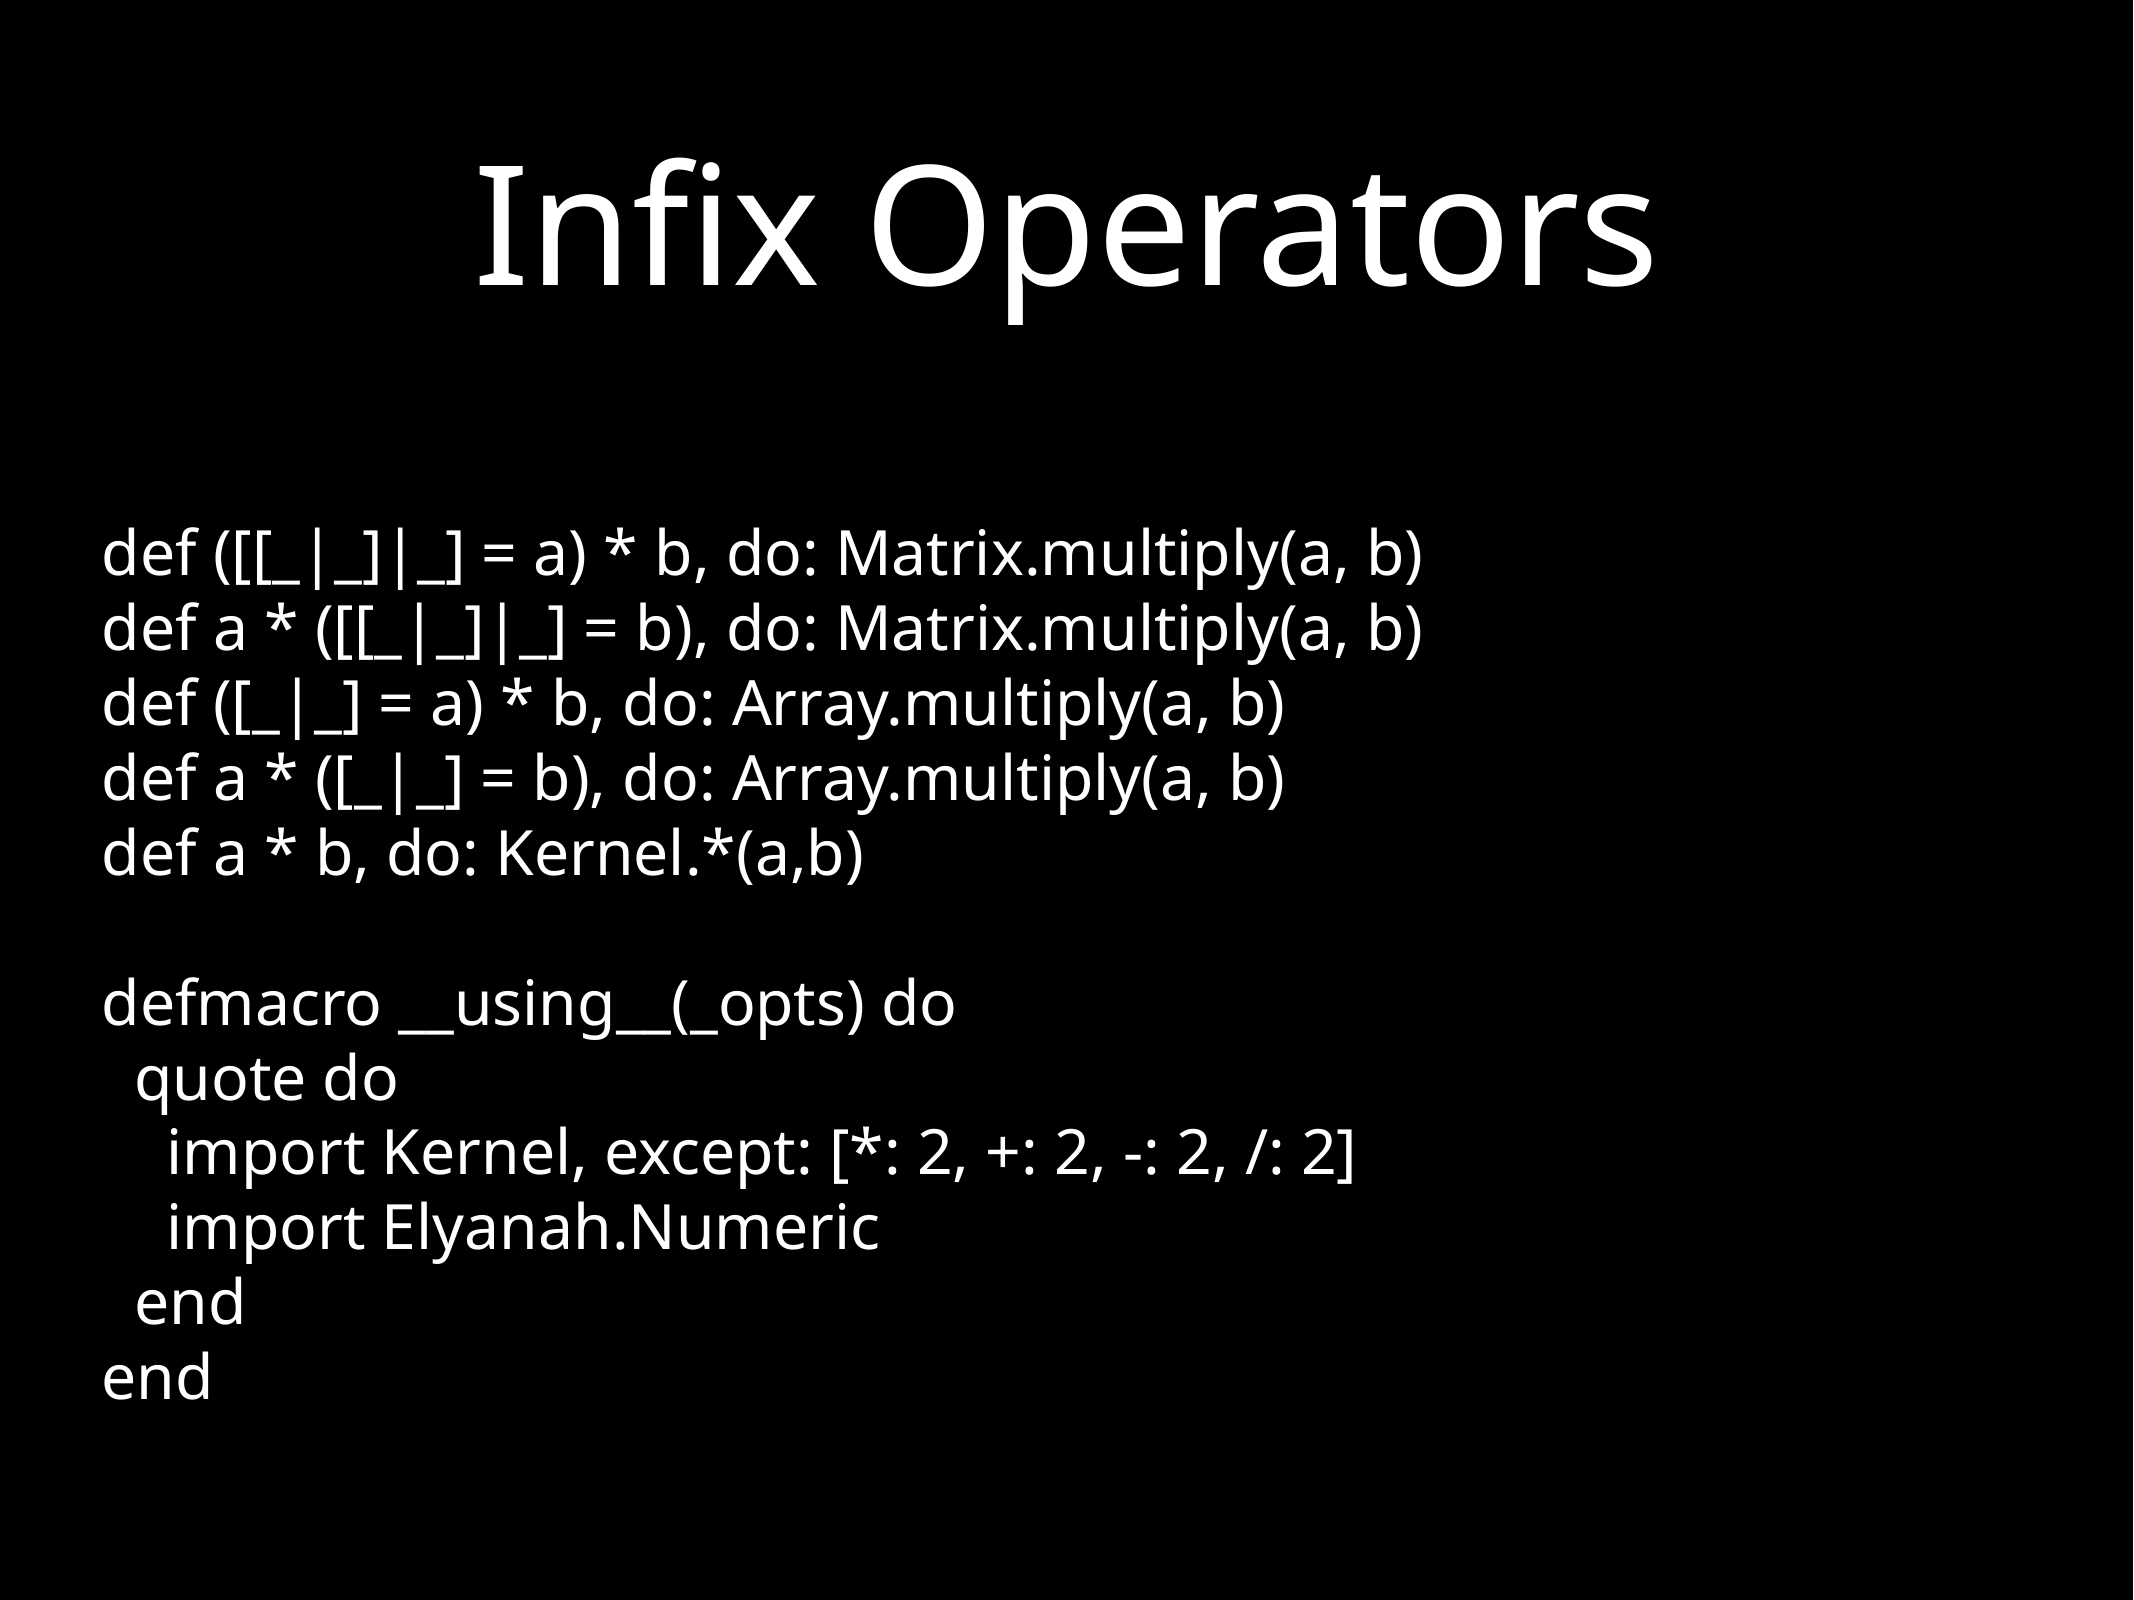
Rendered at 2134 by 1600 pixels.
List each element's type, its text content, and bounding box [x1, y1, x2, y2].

title Infix Operators [155, 41, 1978, 397]
text_box def ([[_|_]|_] = a) * b, do: Matrix.multiply(a, b) def a * ([[_|_]|_] = b), do: Matrix.multiply(a, b) def ([_|_] = a) * b, do: Array.multiply(a, b) def a * ([_|_] = b), do: Array.multiply(a, b) def a * b, do: Kernel.*(a,b) defmacro __using__(_opts) do quote do import Kernel, except: [*: 2, +: 2, -: 2, /: 2] import Elyanah.Numeric end end [93, 504, 2040, 1496]
